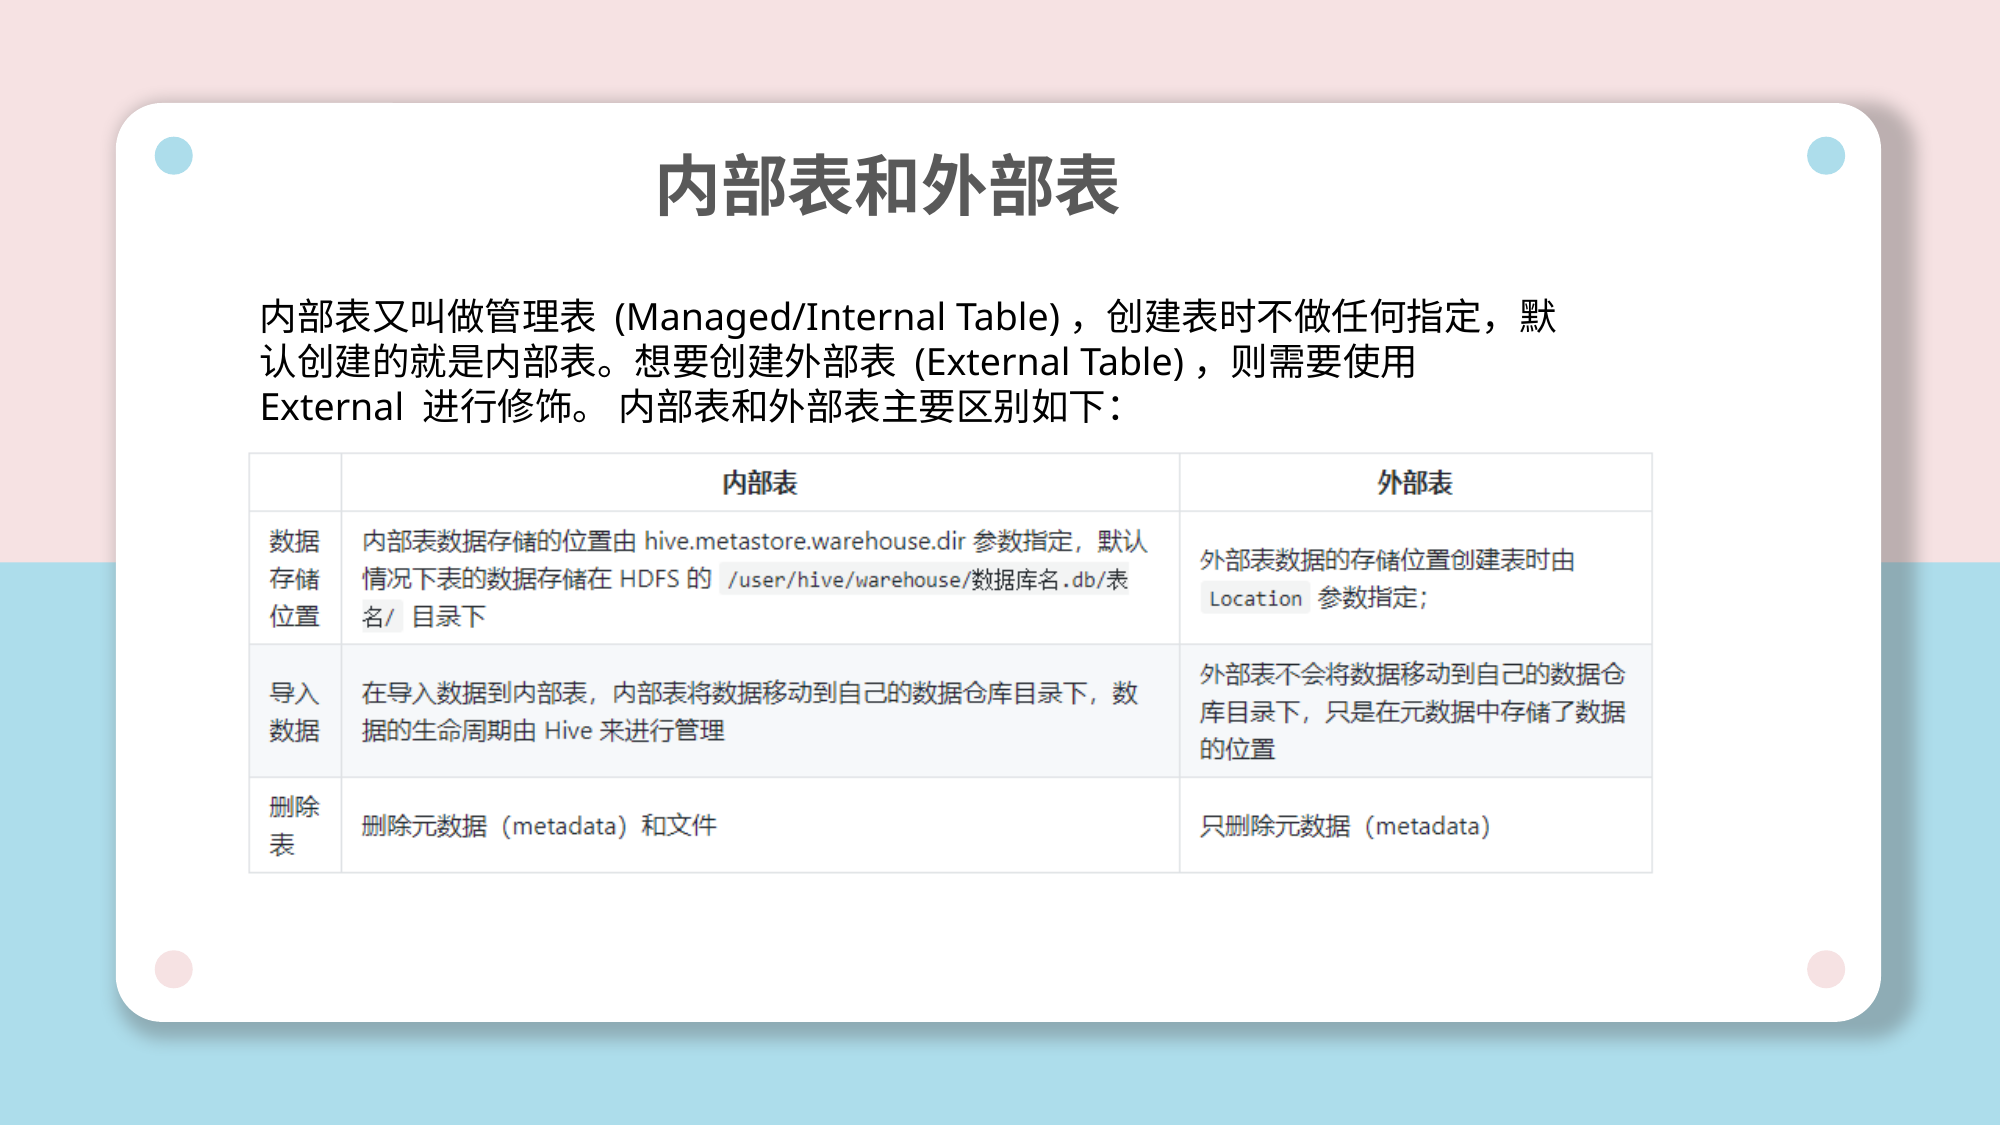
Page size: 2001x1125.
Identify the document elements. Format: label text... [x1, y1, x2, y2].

text_box [0, 561, 2000, 1125]
text_box 内部表又叫做管理表 (Managed/Internal Table)，创建表时不做任何指定，默认创建的就是内部表。想要创建外部表 (External Table)，则需要使用 External 进行修饰。 内部表和外部表主要区别如下： [244, 285, 1596, 435]
text_box [153, 135, 194, 176]
text_box [153, 949, 194, 990]
text_box [114, 101, 1883, 1023]
picture [244, 448, 1661, 880]
text_box [1806, 135, 1847, 176]
text_box 内部表和外部表 [639, 136, 1163, 232]
text_box [1806, 949, 1847, 990]
